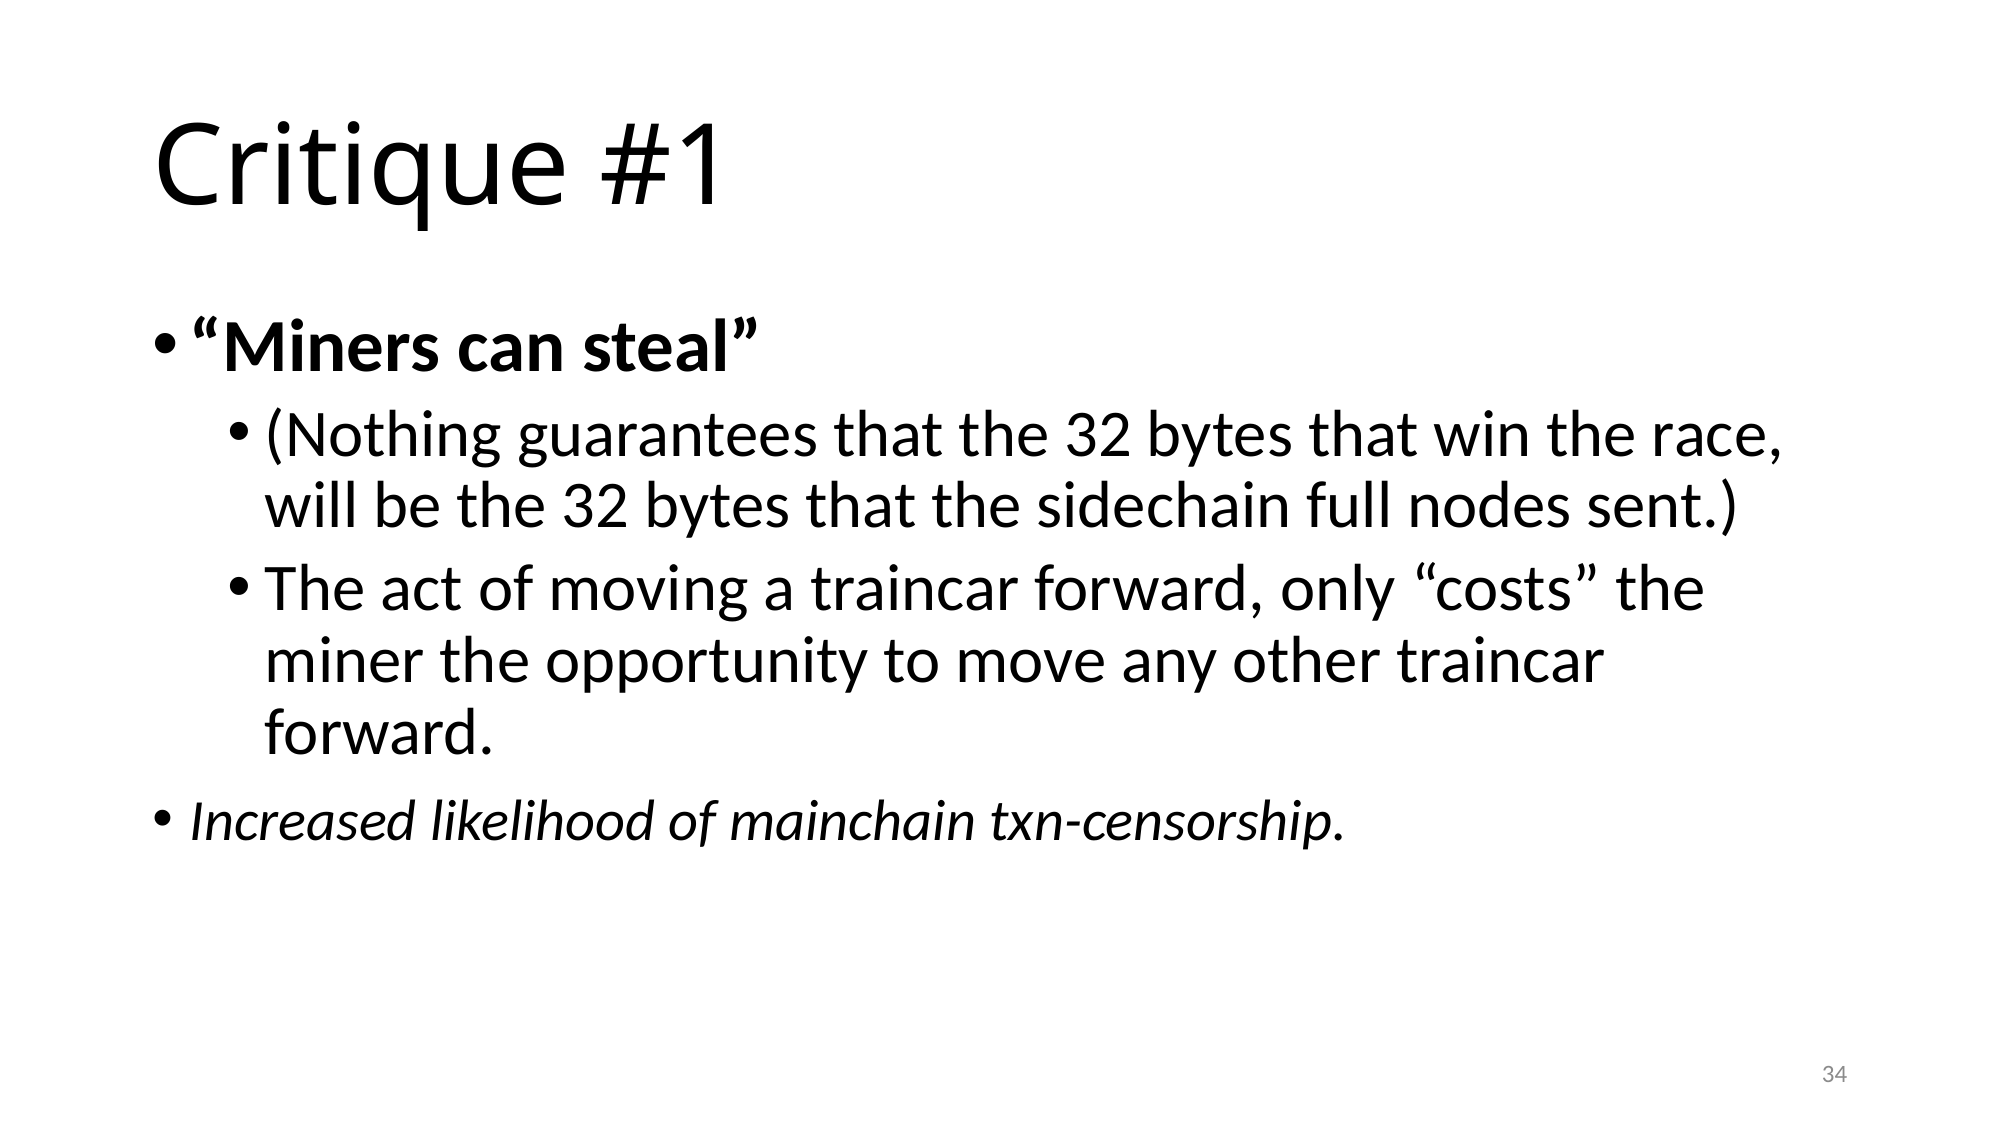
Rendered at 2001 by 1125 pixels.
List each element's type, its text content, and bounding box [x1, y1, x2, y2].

title Critique #1 [137, 59, 1863, 278]
slide_number 34 [1412, 1042, 1863, 1103]
list “Miners can steal” (Nothing guarantees that the 32 bytes that win the race, will be the 32 bytes that the sidechain full nodes sent.) The act of moving a traincar forward, only “costs” the miner the opportunity to move any other traincar forward. Increased likelihood of mainchain txn-censorship. [137, 299, 1863, 1014]
